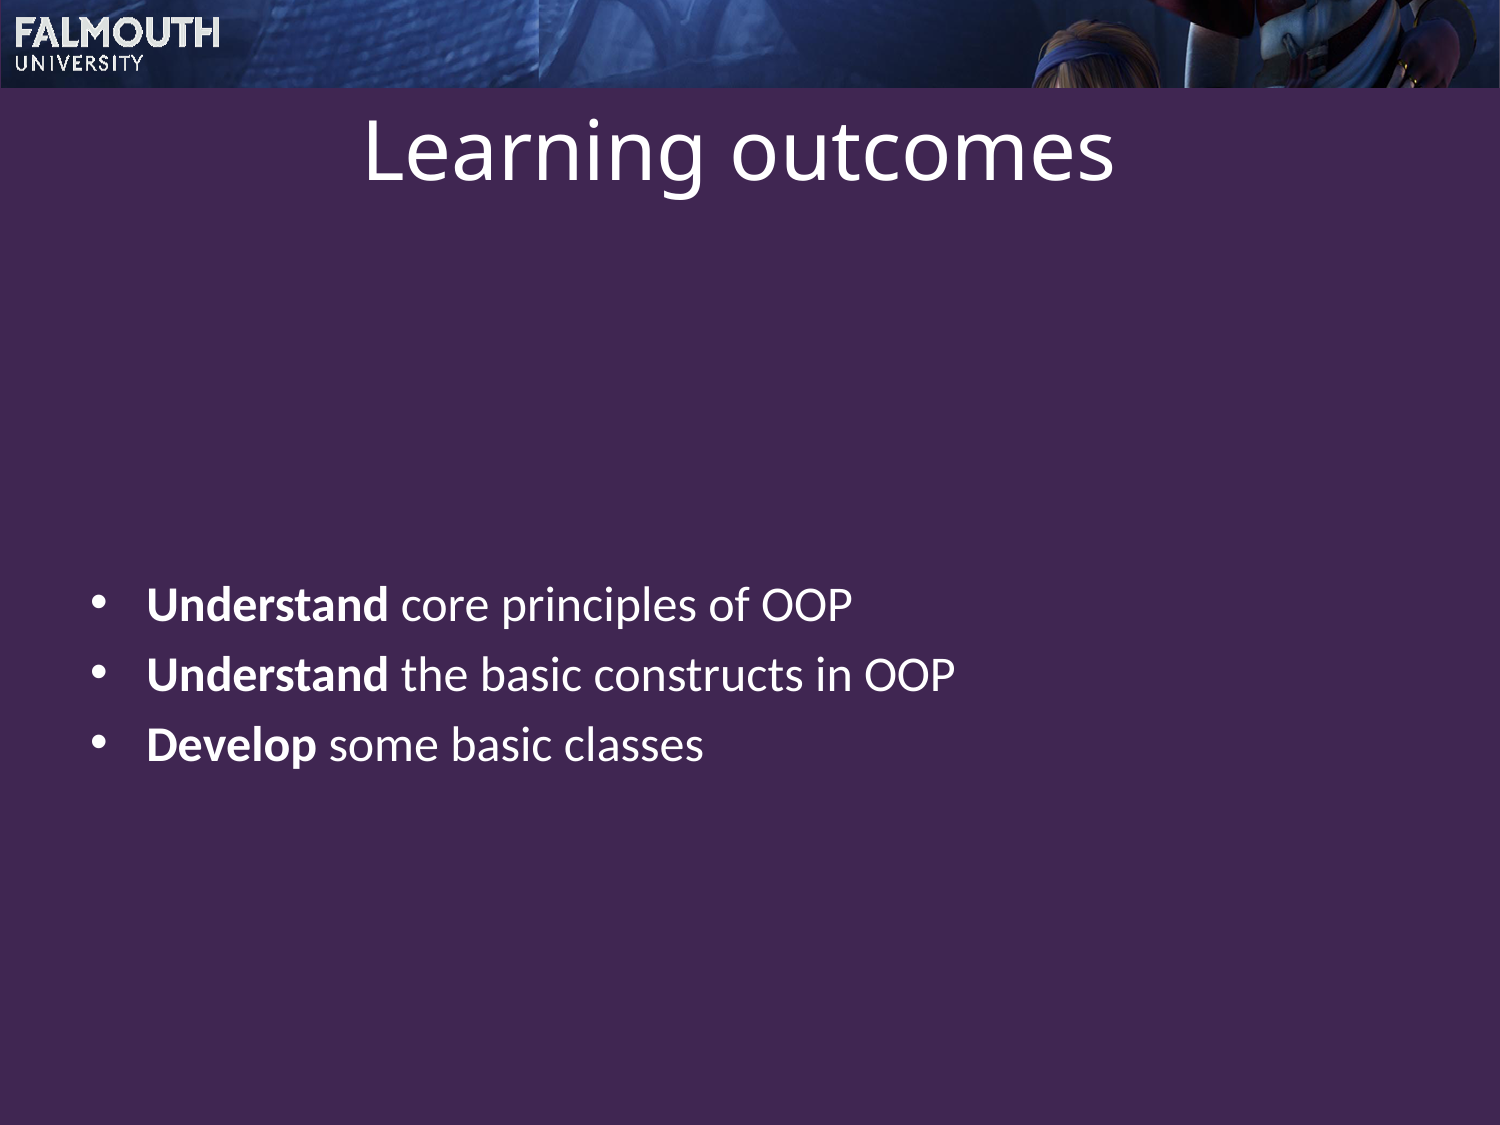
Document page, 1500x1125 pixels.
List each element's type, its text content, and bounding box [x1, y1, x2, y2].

picture [0, 0, 1500, 90]
title Learning outcomes [75, 90, 1425, 194]
list Understand core principles of OOP Understand the basic constructs in OOP Develop some basic classes [75, 243, 1425, 1100]
